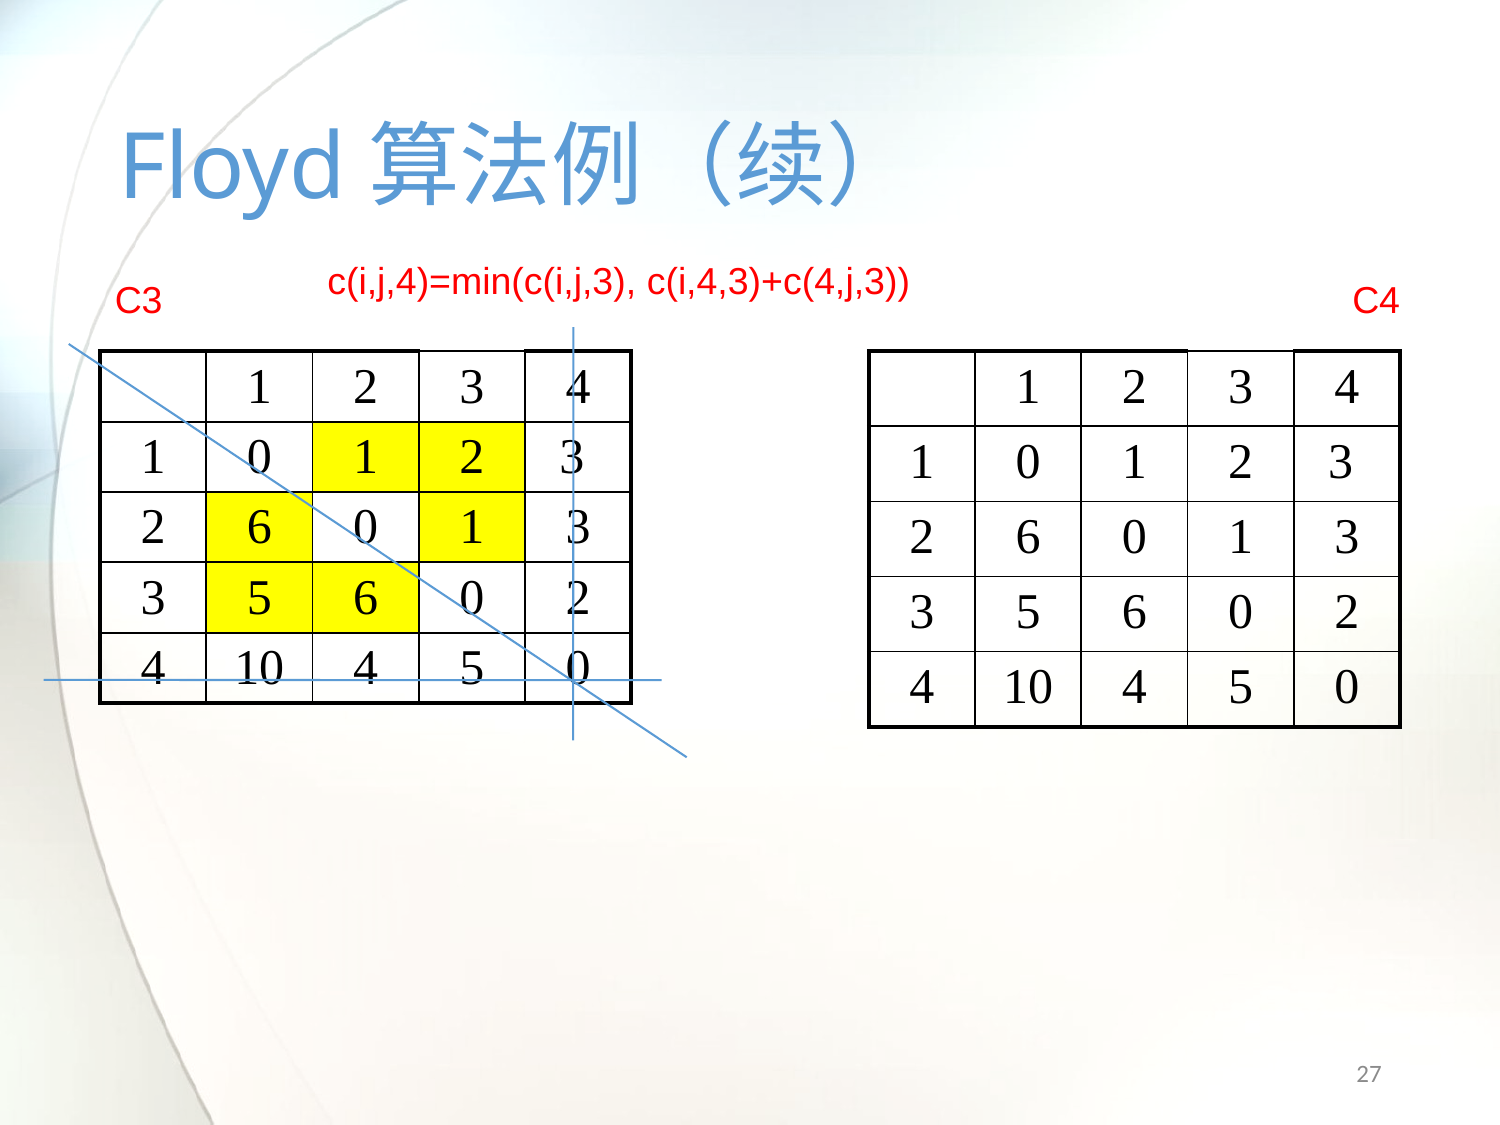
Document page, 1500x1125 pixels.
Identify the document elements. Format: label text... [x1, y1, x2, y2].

table_header [871, 353, 974, 425]
table_cell 3 [871, 577, 974, 651]
table_cell 2 [1295, 577, 1398, 651]
table_cell 10 [976, 652, 1080, 725]
title Floyd算法例（续） [103, 59, 1397, 278]
table_header 3 [1188, 352, 1293, 425]
table_cell 0 [1295, 652, 1398, 725]
table_cell 3 [1295, 427, 1398, 501]
table_cell 6 [976, 502, 1080, 576]
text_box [68, 343, 687, 758]
table_header 1 [976, 353, 1080, 425]
text_box C3 [99, 268, 213, 329]
picture [0, 0, 1500, 1125]
table_cell 5 [1188, 652, 1293, 725]
table_cell 0 [1188, 577, 1293, 651]
table_cell 1 [871, 427, 974, 501]
table_header 4 [1295, 353, 1398, 425]
text_box c(i,j,4)=min(c(i,j,3), c(i,4,3)+c(4,j,3)) [312, 249, 1450, 310]
table_cell 4 [871, 652, 974, 725]
table_cell 4 [1082, 652, 1187, 725]
table_cell 3 [1295, 502, 1398, 576]
table_header 2 [1082, 353, 1187, 425]
table_cell 0 [976, 427, 1080, 501]
text_box C4 [1337, 268, 1450, 329]
table_cell 2 [871, 502, 974, 576]
table_cell 1 [1082, 427, 1187, 501]
table_cell 6 [1082, 577, 1187, 651]
table_cell 1 [1188, 502, 1293, 576]
table_cell 2 [1188, 427, 1293, 501]
slide_number 27 [1059, 1042, 1397, 1103]
table_cell 0 [1082, 502, 1187, 576]
table_cell 5 [976, 577, 1080, 651]
